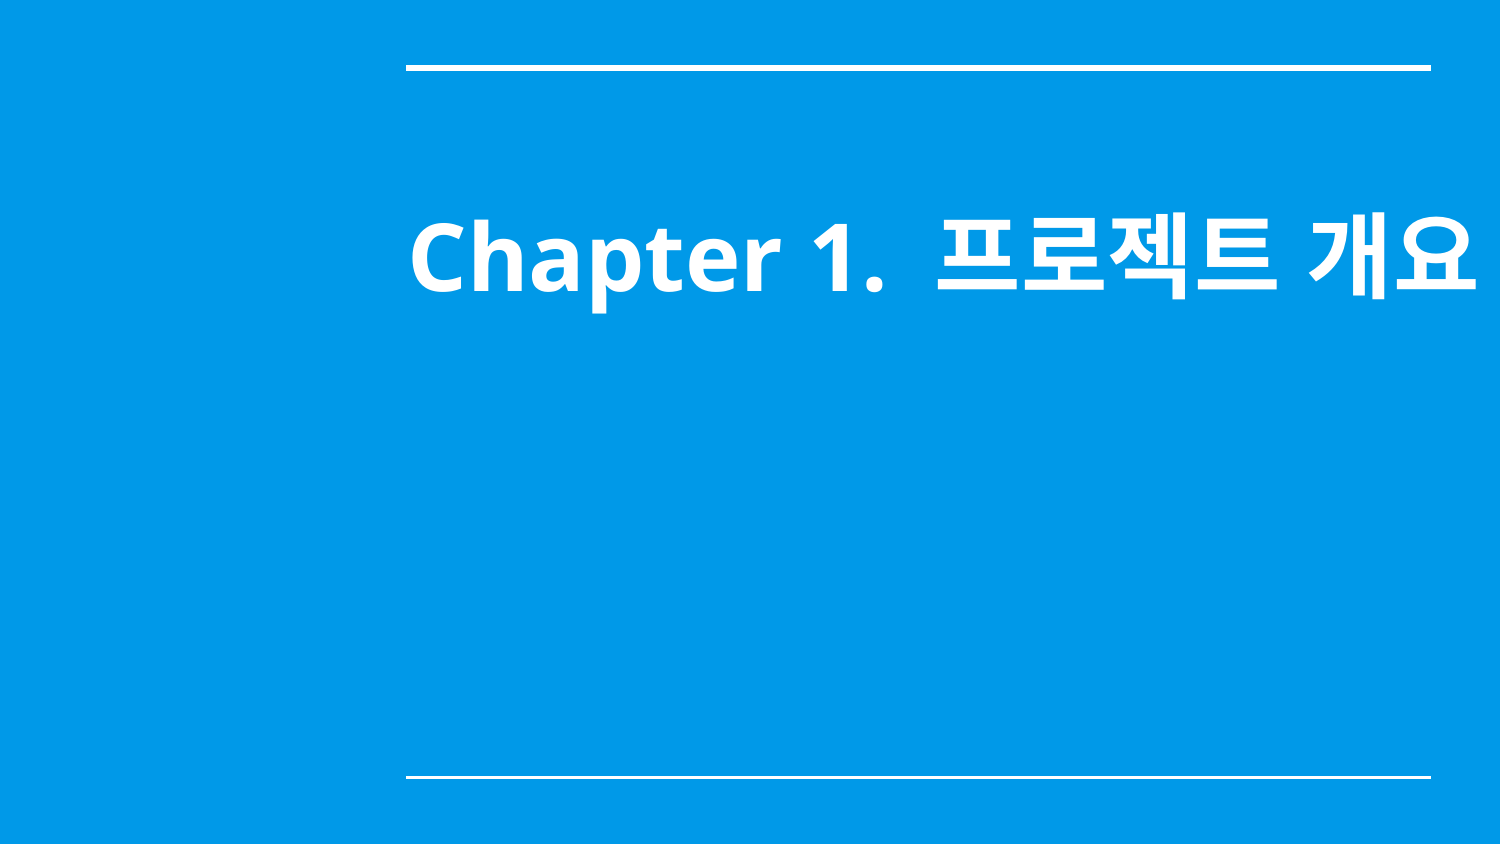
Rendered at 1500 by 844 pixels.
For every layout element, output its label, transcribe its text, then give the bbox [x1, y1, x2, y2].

title Chapter 1. 프로젝트 개요 [392, 182, 1500, 436]
